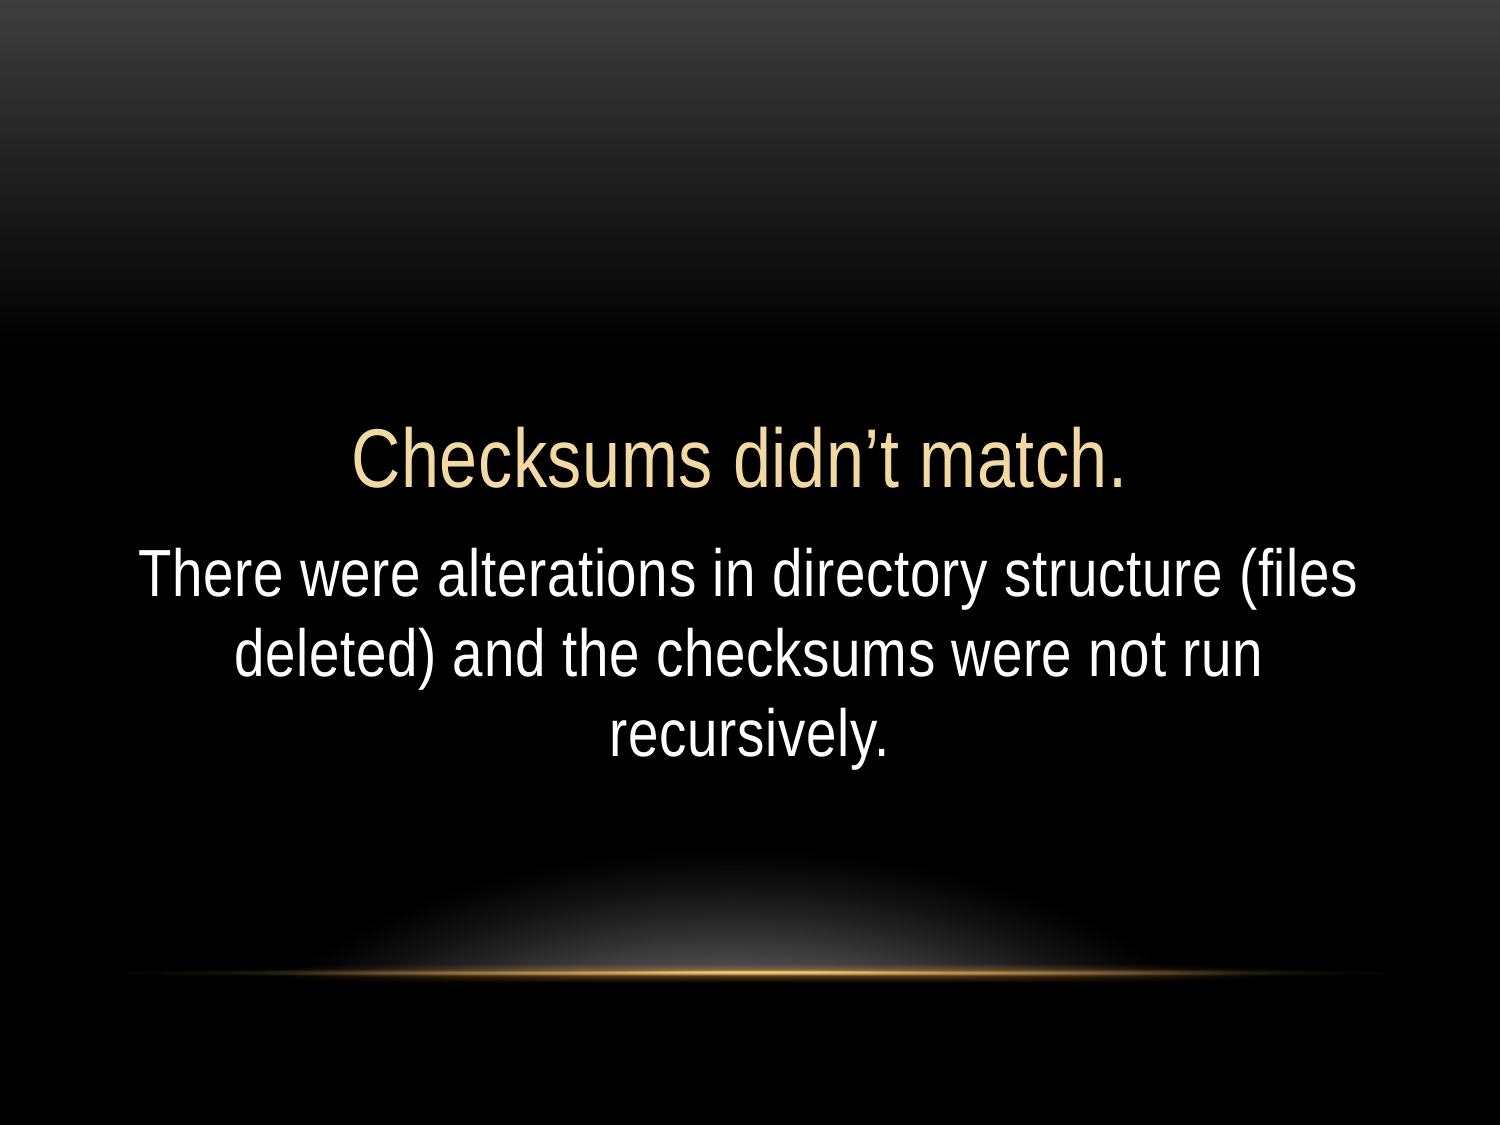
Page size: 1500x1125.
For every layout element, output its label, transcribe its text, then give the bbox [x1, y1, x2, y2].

list Checksums didn’t match. There were alterations in directory structure (files deleted) and the checksums were not run recursively. [99, 262, 1400, 938]
picture [0, 0, 1500, 1125]
